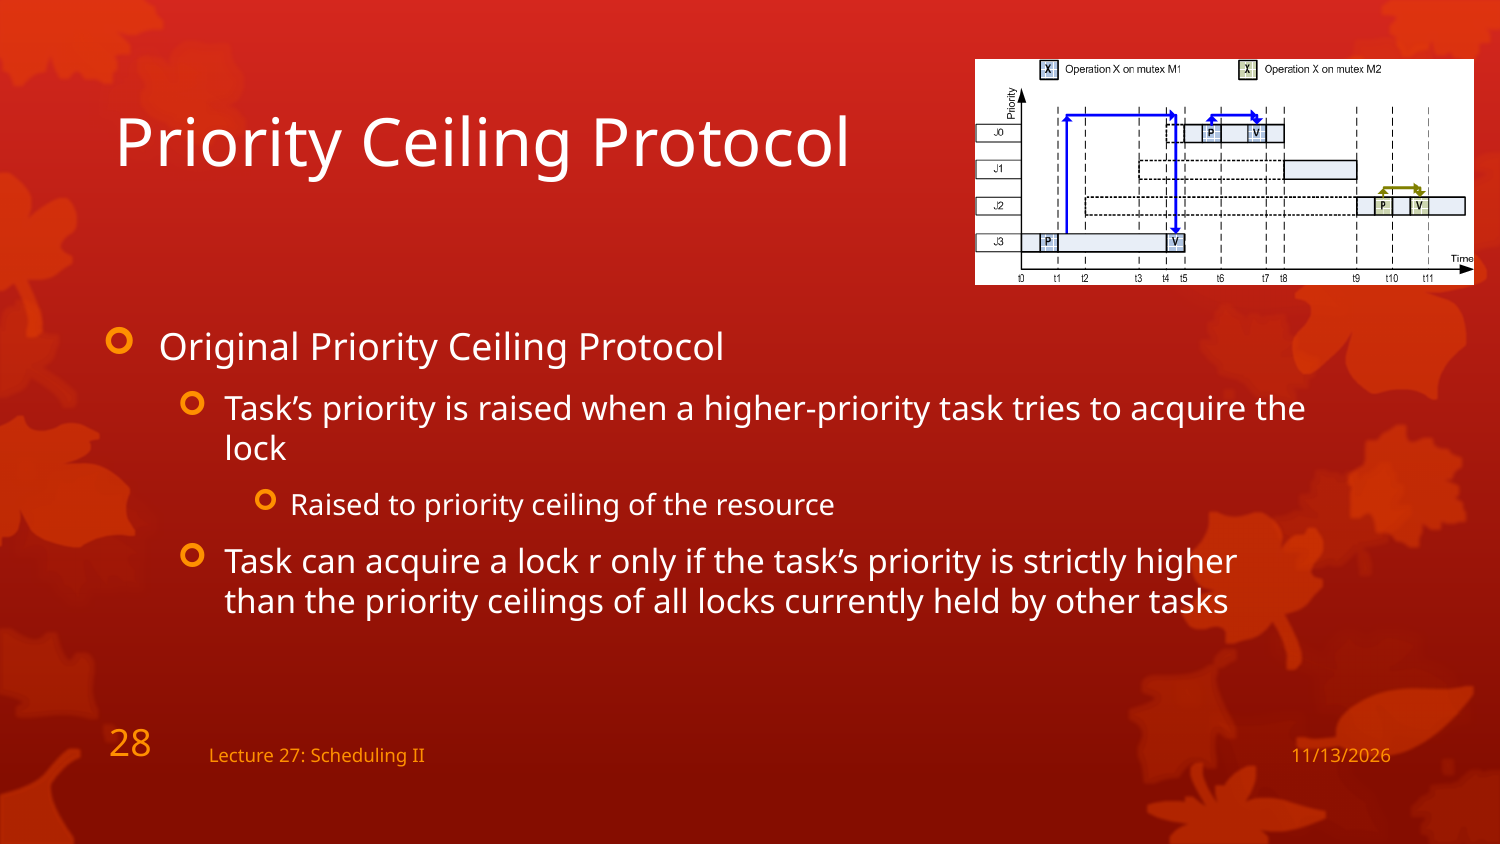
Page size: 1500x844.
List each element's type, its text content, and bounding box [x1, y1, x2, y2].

list Original Priority Ceiling Protocol Task’s priority is raised when a higher-priority task tries to acquire the lock Raised to priority ceiling of the resource Task can acquire a lock r only if the task’s priority is strictly higher than the priority ceilings of all locks currently held by other tasks [87, 222, 1335, 721]
title Priority Ceiling Protocol [99, 83, 968, 197]
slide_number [1056, 732, 1406, 778]
slide_number 28 [93, 732, 194, 778]
footer Lecture 27: Scheduling II [194, 732, 1056, 778]
picture [974, 58, 1475, 285]
